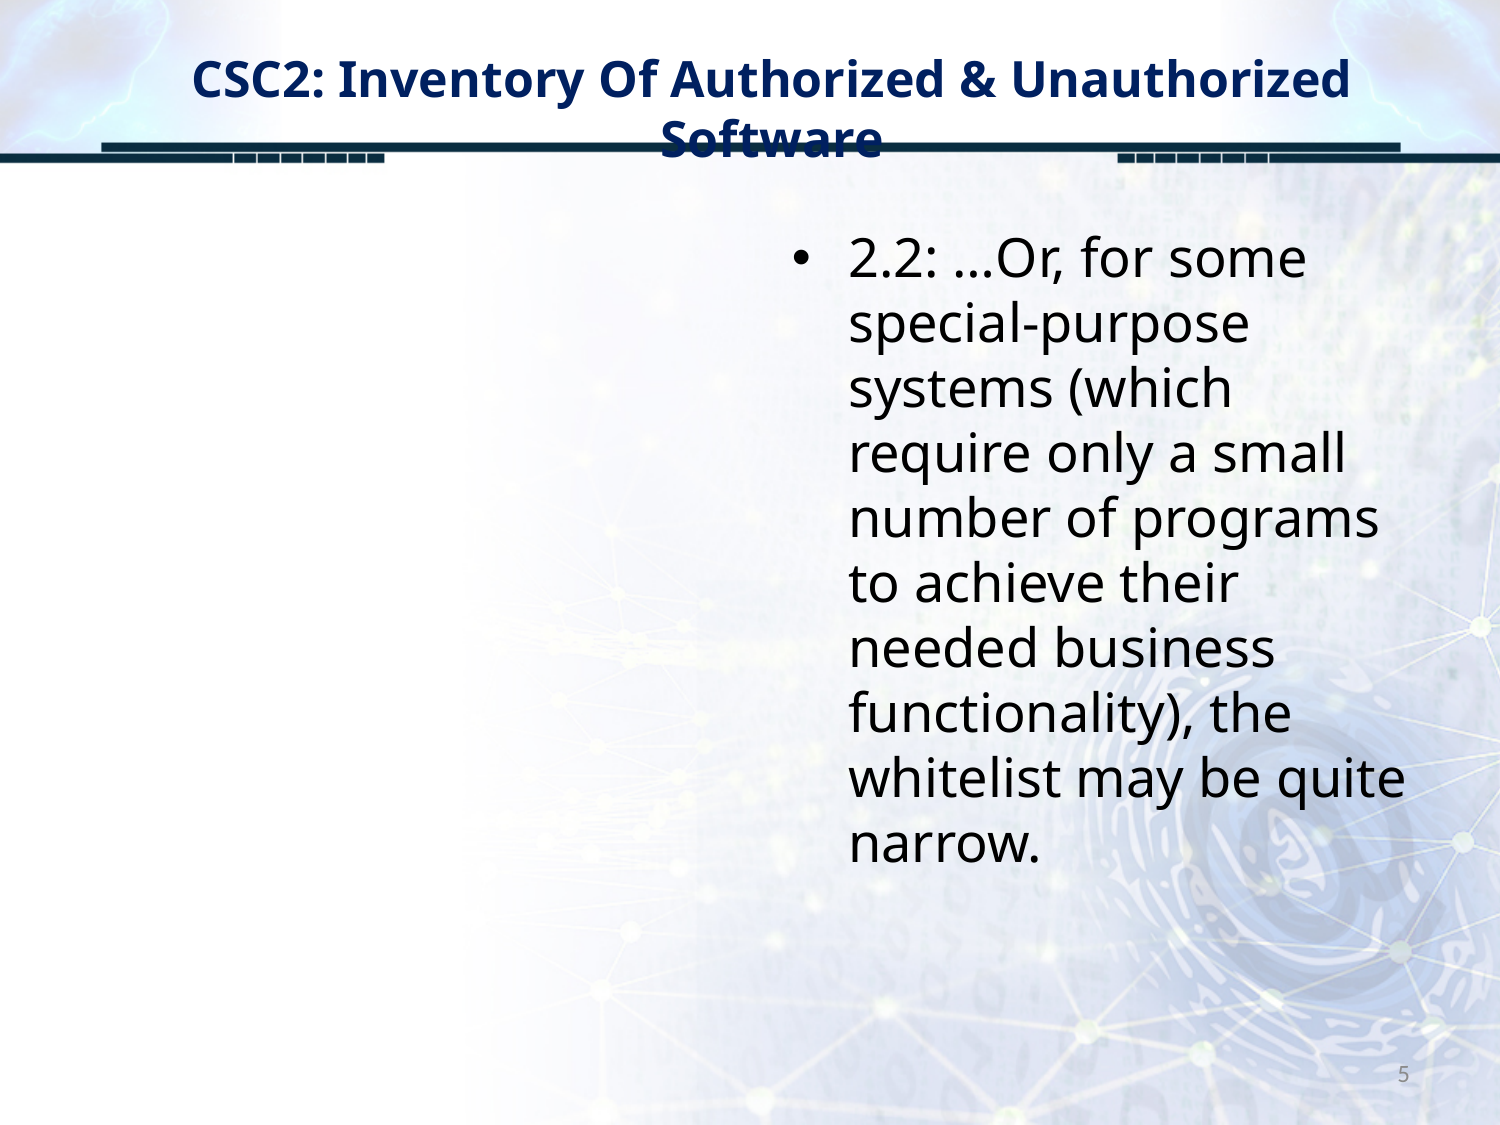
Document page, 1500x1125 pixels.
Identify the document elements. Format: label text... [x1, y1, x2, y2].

list 2.2: …Or, for some special-purpose systems (which require only a small number of programs to achieve their needed business functionality), the whitelist may be quite narrow. [776, 216, 1432, 1034]
slide_number 5 [1074, 1042, 1425, 1103]
picture [0, 0, 1500, 1125]
title CSC2: Inventory Of Authorized & Unauthorized Software [97, 34, 1448, 182]
